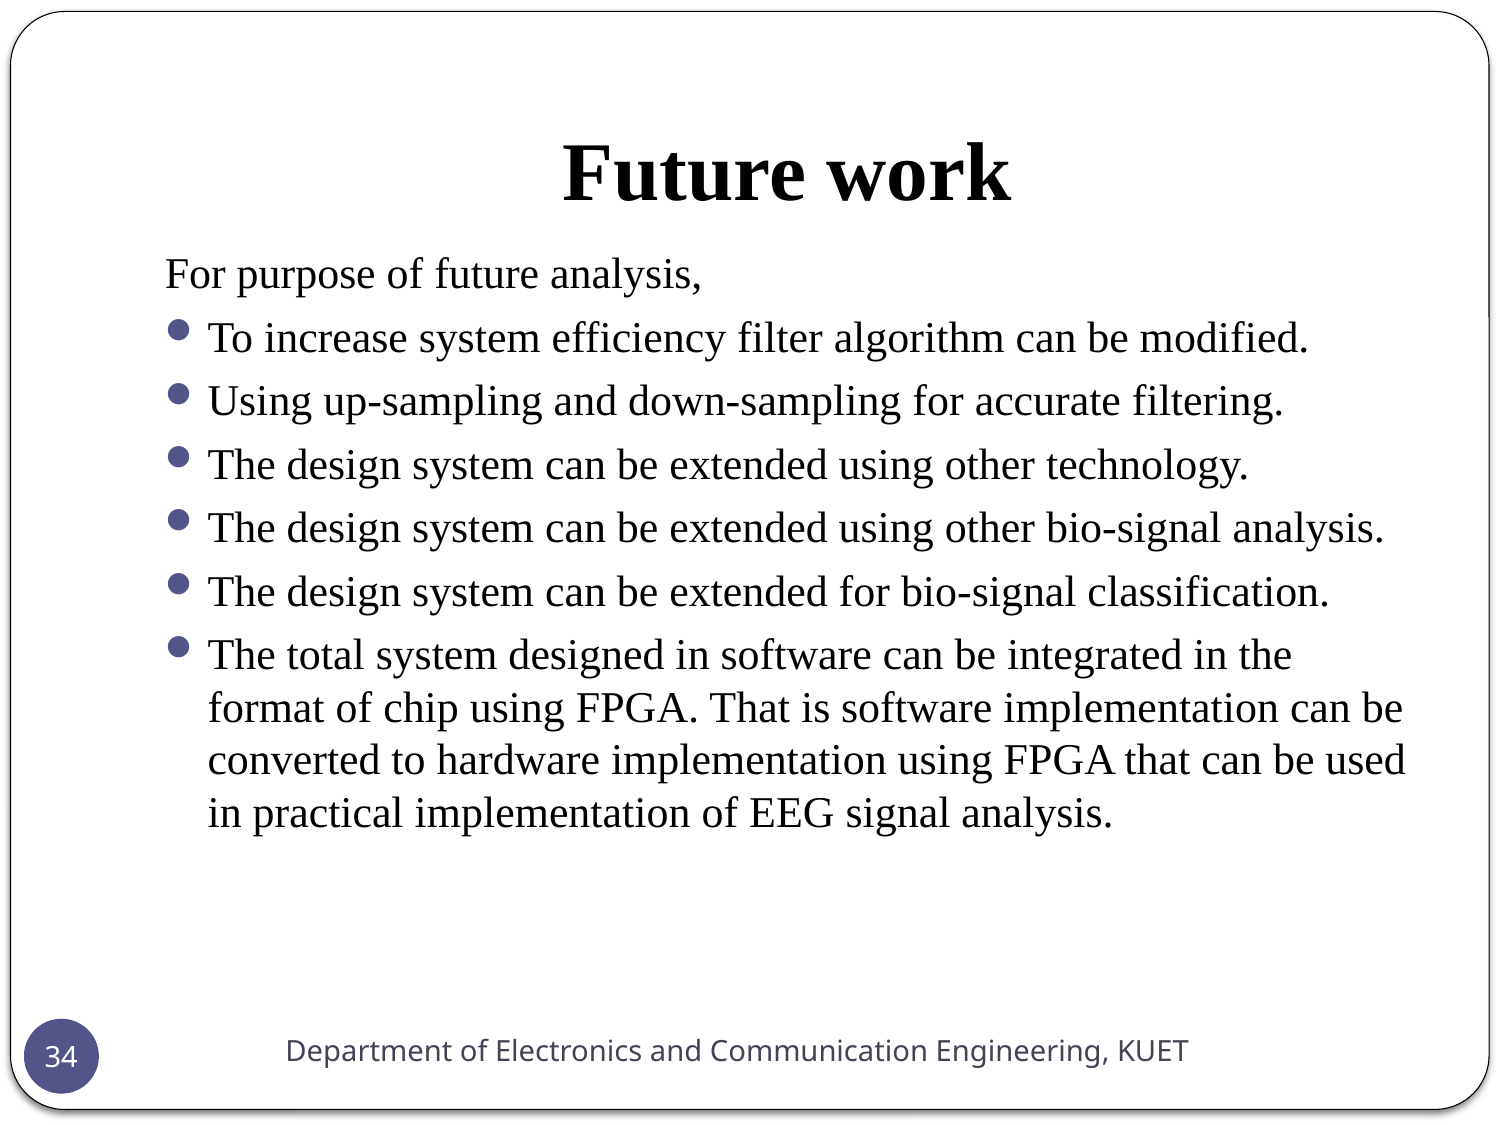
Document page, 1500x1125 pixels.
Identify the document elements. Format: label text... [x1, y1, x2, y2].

title Future work [150, 45, 1425, 233]
list For purpose of future analysis, To increase system efficiency filter algorithm can be modified. Using up-sampling and down-sampling for accurate filtering. The design system can be extended using other technology. The design system can be extended using other bio-signal analysis. The design system can be extended for bio-signal classification. The total system designed in software can be integrated in the format of chip using FPGA. That is software implementation can be converted to hardware implementation using FPGA that can be used in practical implementation of EEG signal analysis. [150, 237, 1425, 988]
slide_number 34 [23, 1018, 99, 1094]
footer Department of Electronics and Communication Engineering, KUET [150, 1012, 1325, 1088]
